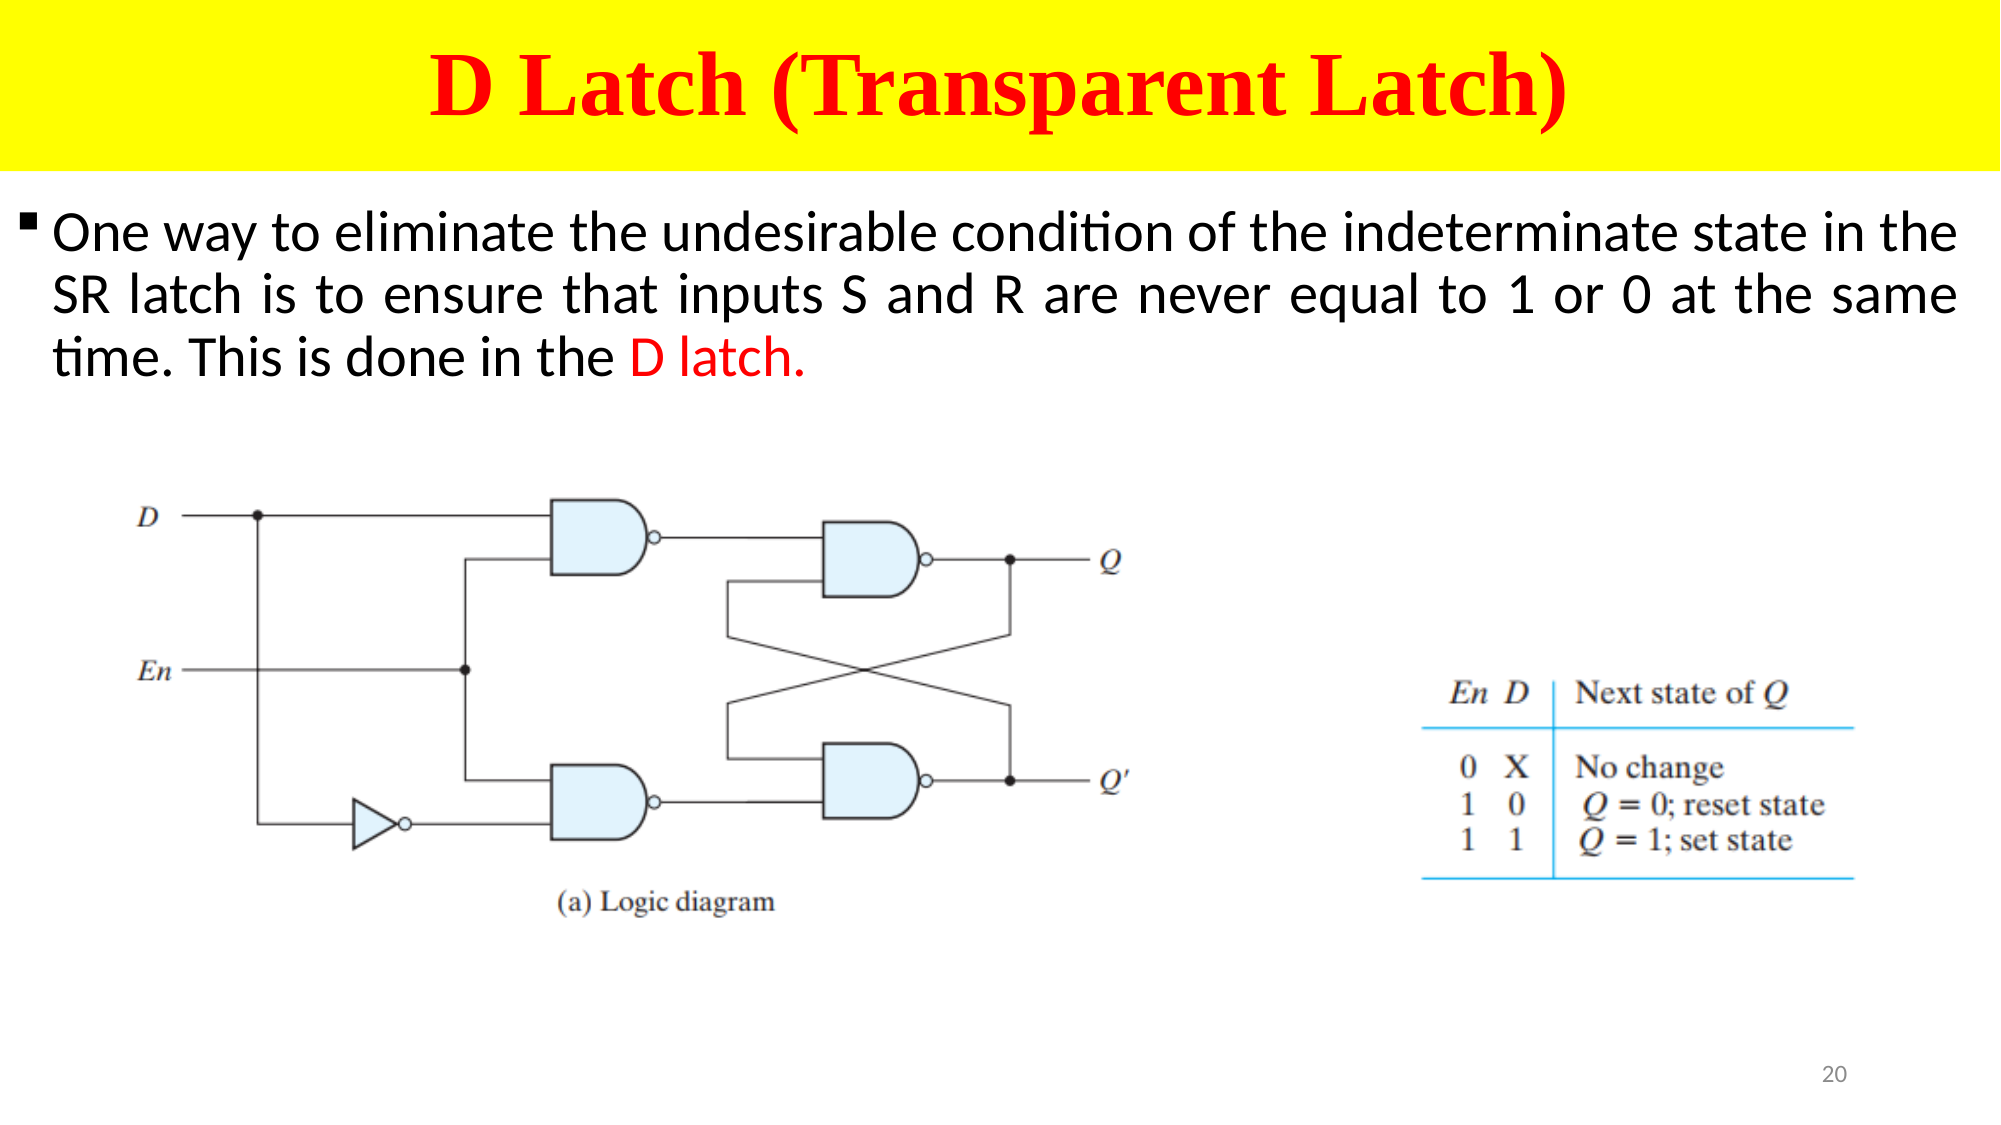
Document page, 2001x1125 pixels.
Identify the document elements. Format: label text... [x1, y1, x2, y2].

list One way to eliminate the undesirable condition of the indeterminate state in the SR latch is to ensure that inputs S and R are never equal to 1 or 0 at the same time. This is done in the D latch. [0, 193, 1975, 1017]
picture [1412, 649, 1893, 935]
title D Latch (Transparent Latch) [0, 0, 2000, 172]
slide_number 20 [1412, 1042, 1863, 1103]
picture [106, 474, 1191, 935]
